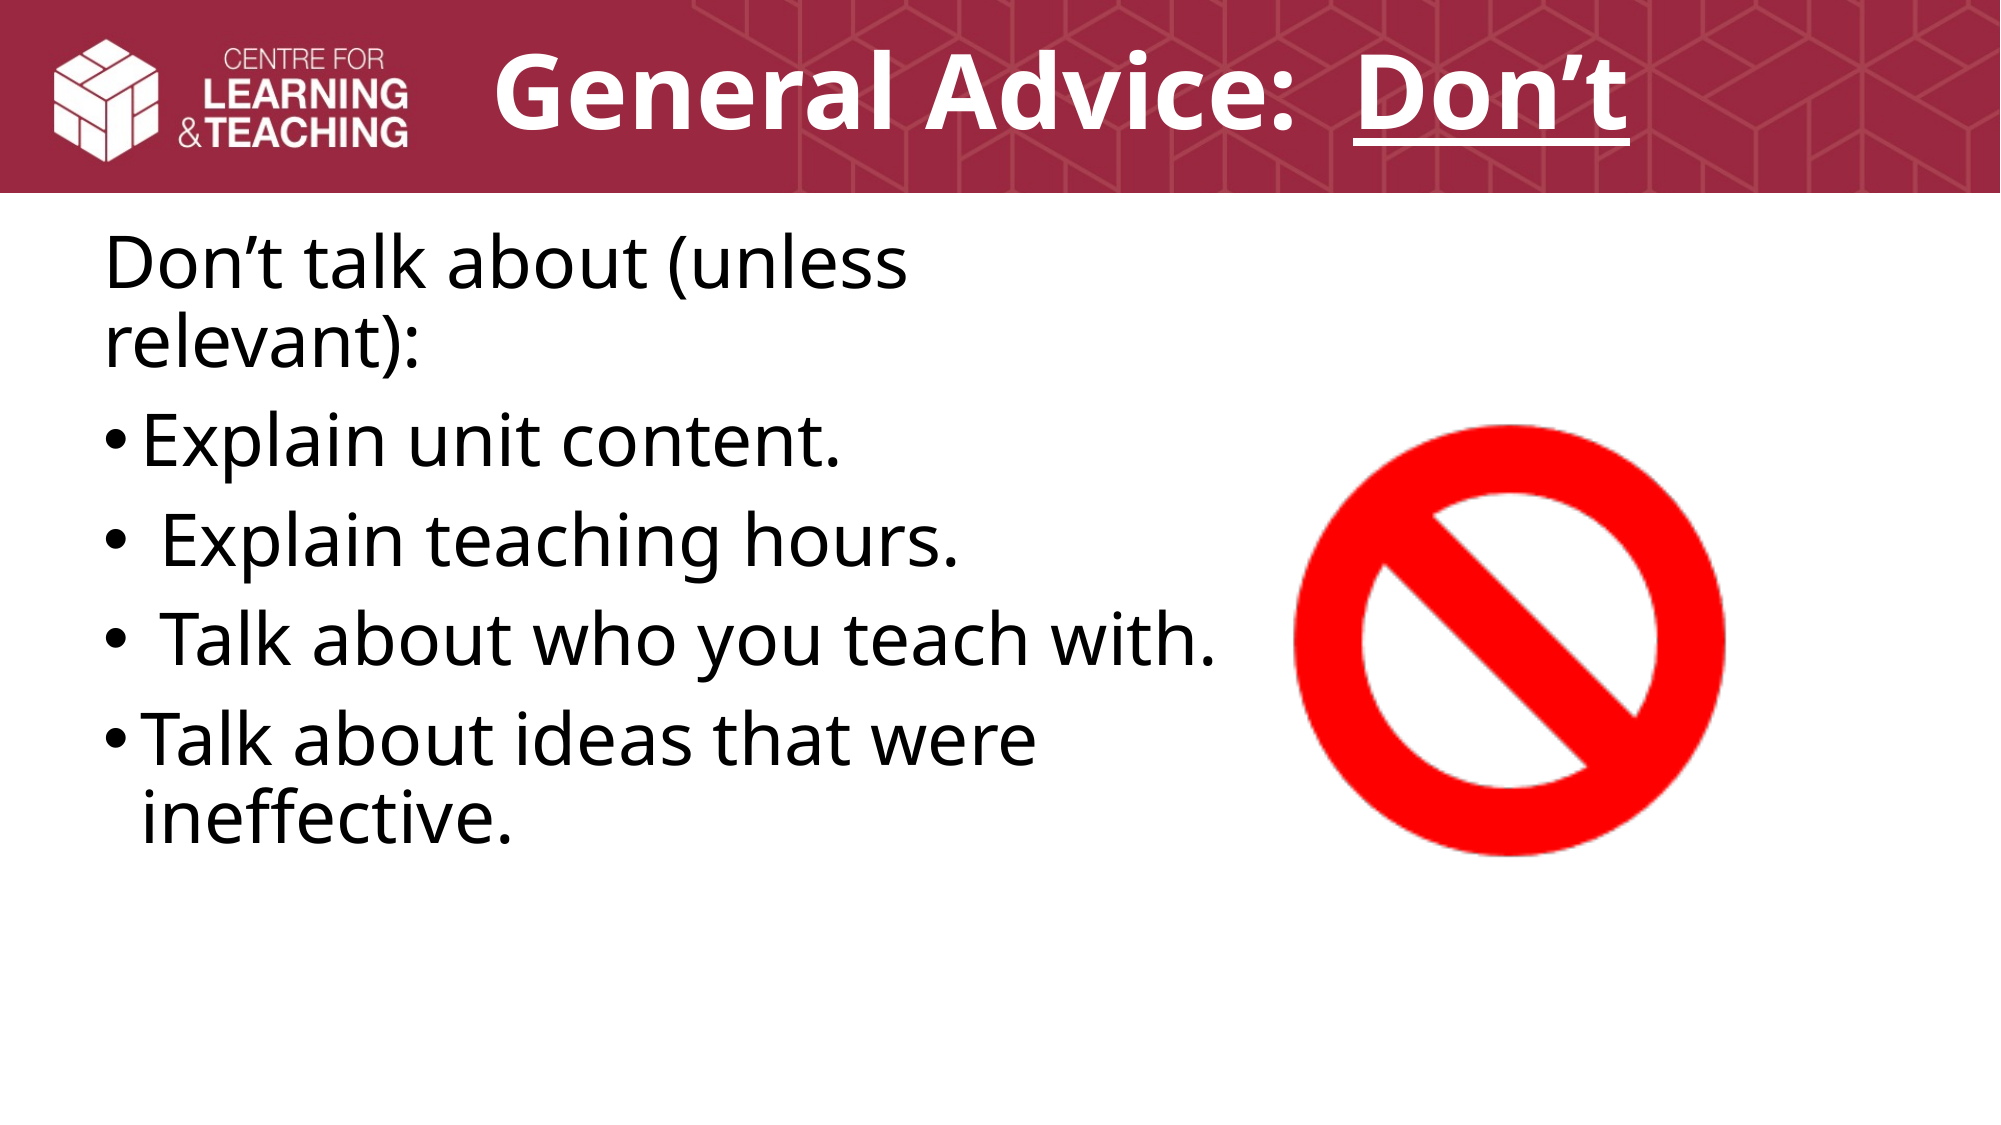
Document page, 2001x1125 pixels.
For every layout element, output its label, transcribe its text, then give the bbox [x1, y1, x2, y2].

title General Advice: Don’t [476, 29, 2000, 163]
picture [0, 0, 2000, 193]
picture [1237, 368, 1784, 915]
list Don’t talk about (unless relevant): Explain unit content. Explain teaching hours. Talk about who you teach with. Talk about ideas that were ineffective. [88, 217, 1248, 1066]
